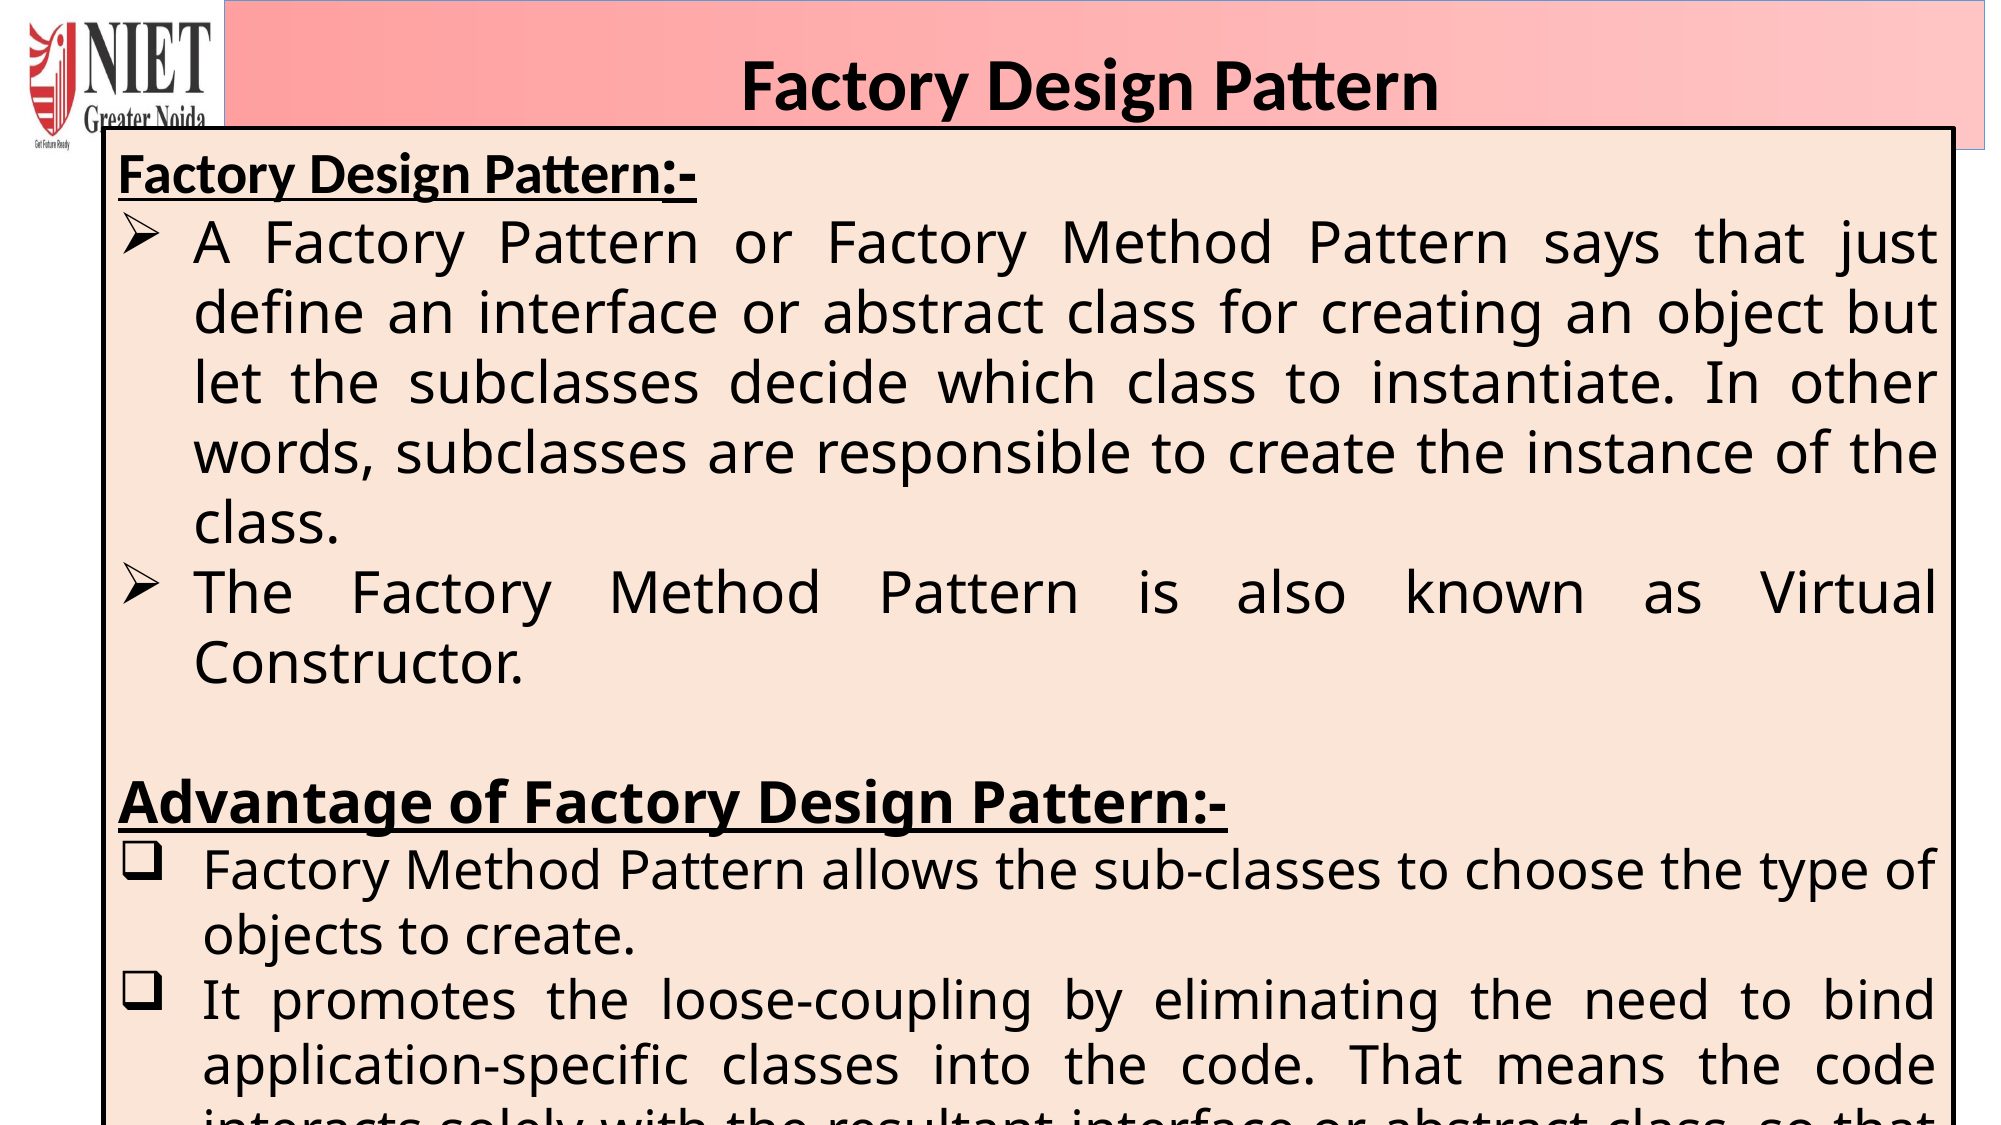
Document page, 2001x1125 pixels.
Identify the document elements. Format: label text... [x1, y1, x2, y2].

text_box Factory Design Pattern:- A Factory Pattern or Factory Method Pattern says that just define an interface or abstract class for creating an object but let the subclasses decide which class to instantiate. In other words, subclasses are responsible to create the instance of the class. The Factory Method Pattern is also known as Virtual Constructor. Advantage of Factory Design Pattern:- Factory Method Pattern allows the sub-classes to choose the type of objects to create. It promotes the loose-coupling by eliminating the need to bind application-specific classes into the code. That means the code interacts solely with the resultant interface or abstract class, so that it will work with any classes that implement that interface or that extends that abstract class. [103, 128, 1954, 1125]
text_box [99, 227, 103, 314]
text_box Factory Design Pattern [600, 28, 1600, 134]
picture [15, 0, 224, 182]
